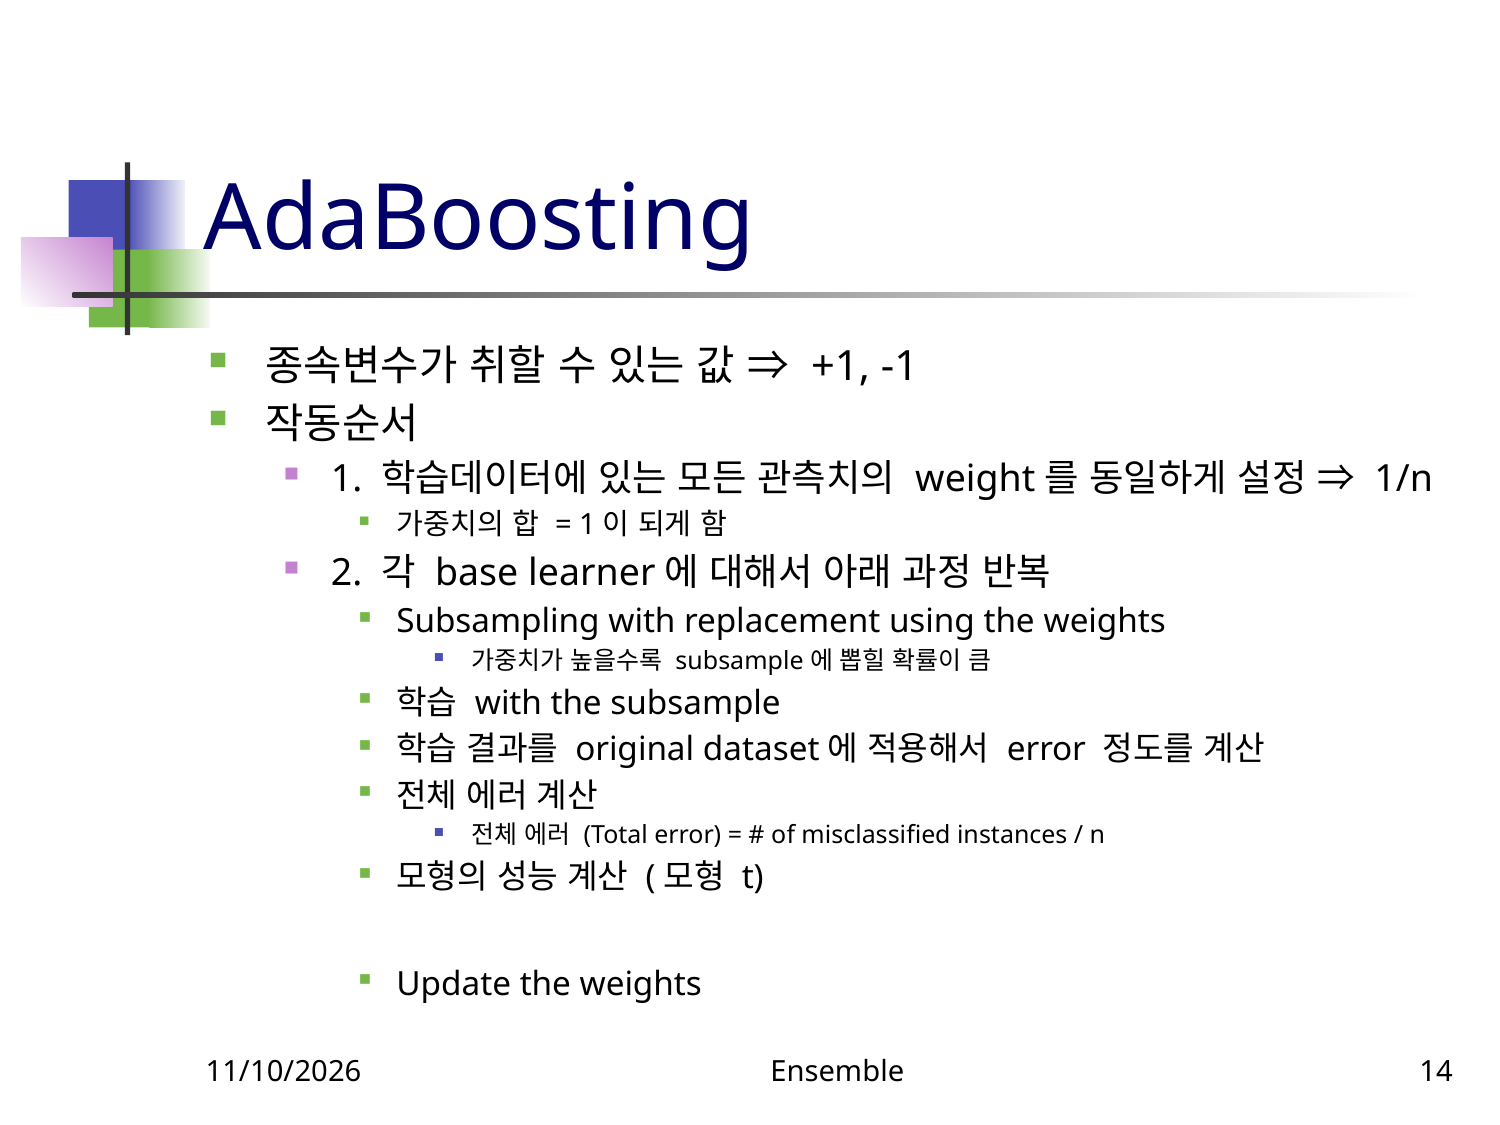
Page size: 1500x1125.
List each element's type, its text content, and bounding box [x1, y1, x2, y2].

footer Ensemble [600, 1024, 1075, 1100]
title AdaBoosting [188, 35, 1468, 275]
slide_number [190, 1024, 504, 1100]
slide_number 14 [1155, 1024, 1468, 1100]
